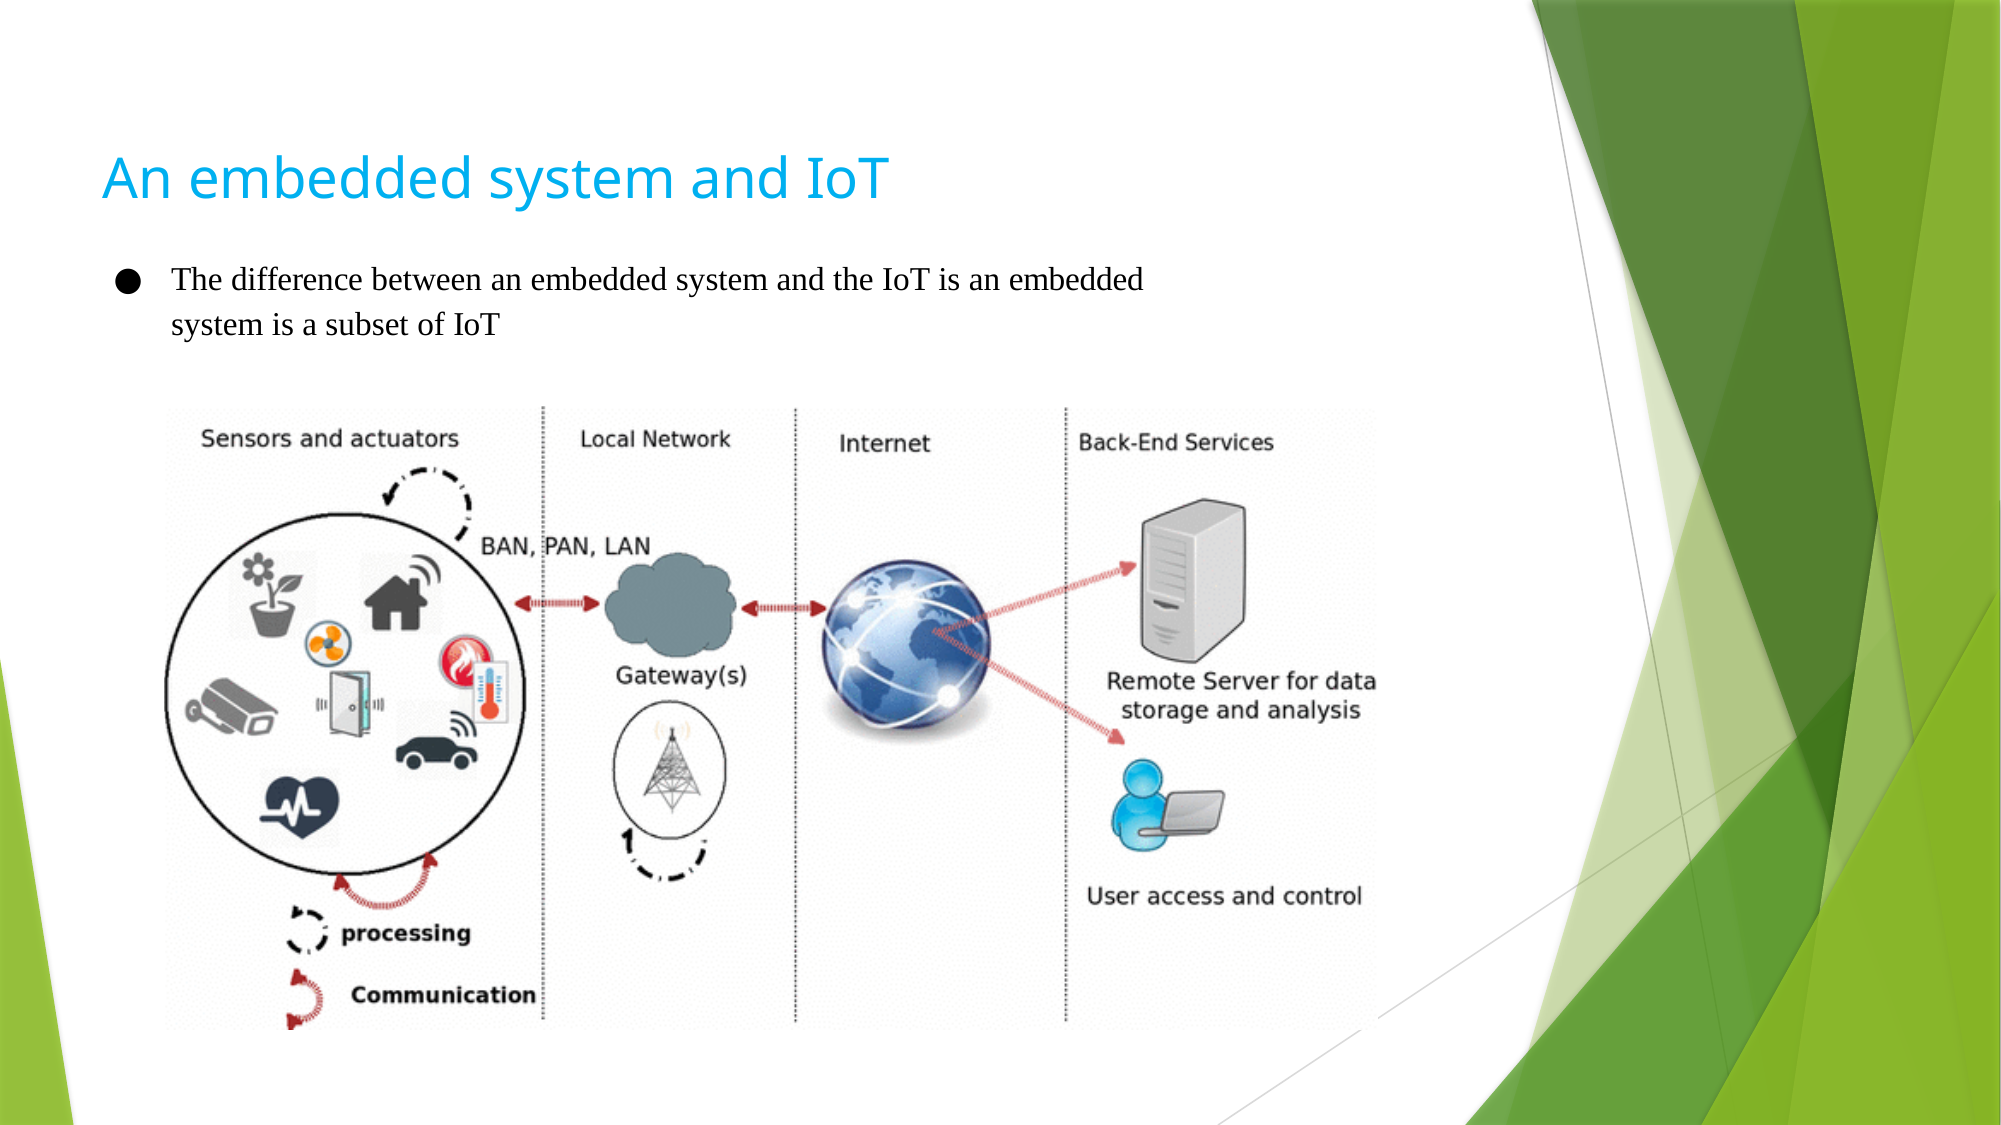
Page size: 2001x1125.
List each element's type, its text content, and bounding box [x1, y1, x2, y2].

text_box An embedded system and IoT [84, 71, 900, 207]
text_box The difference between an embedded system and the IoT is an embedded system is a subset of IoT [111, 250, 1150, 343]
picture [164, 405, 1378, 1031]
